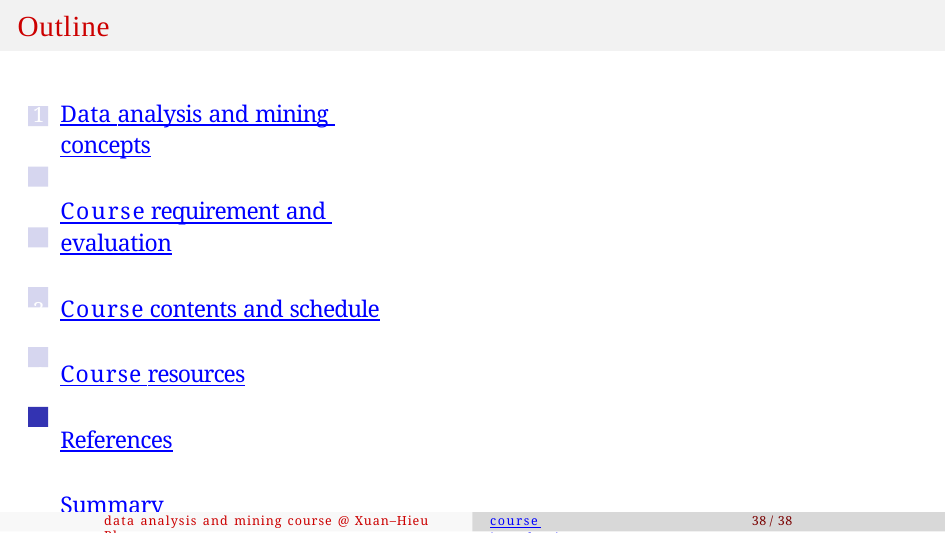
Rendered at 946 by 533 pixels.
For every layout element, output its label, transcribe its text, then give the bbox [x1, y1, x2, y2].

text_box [0, 511, 946, 532]
text_box Data analysis and mining concepts Course requirement and evaluation Course contents and schedule Course resources References Summary [30, 97, 409, 510]
title Outline [15, 4, 113, 97]
